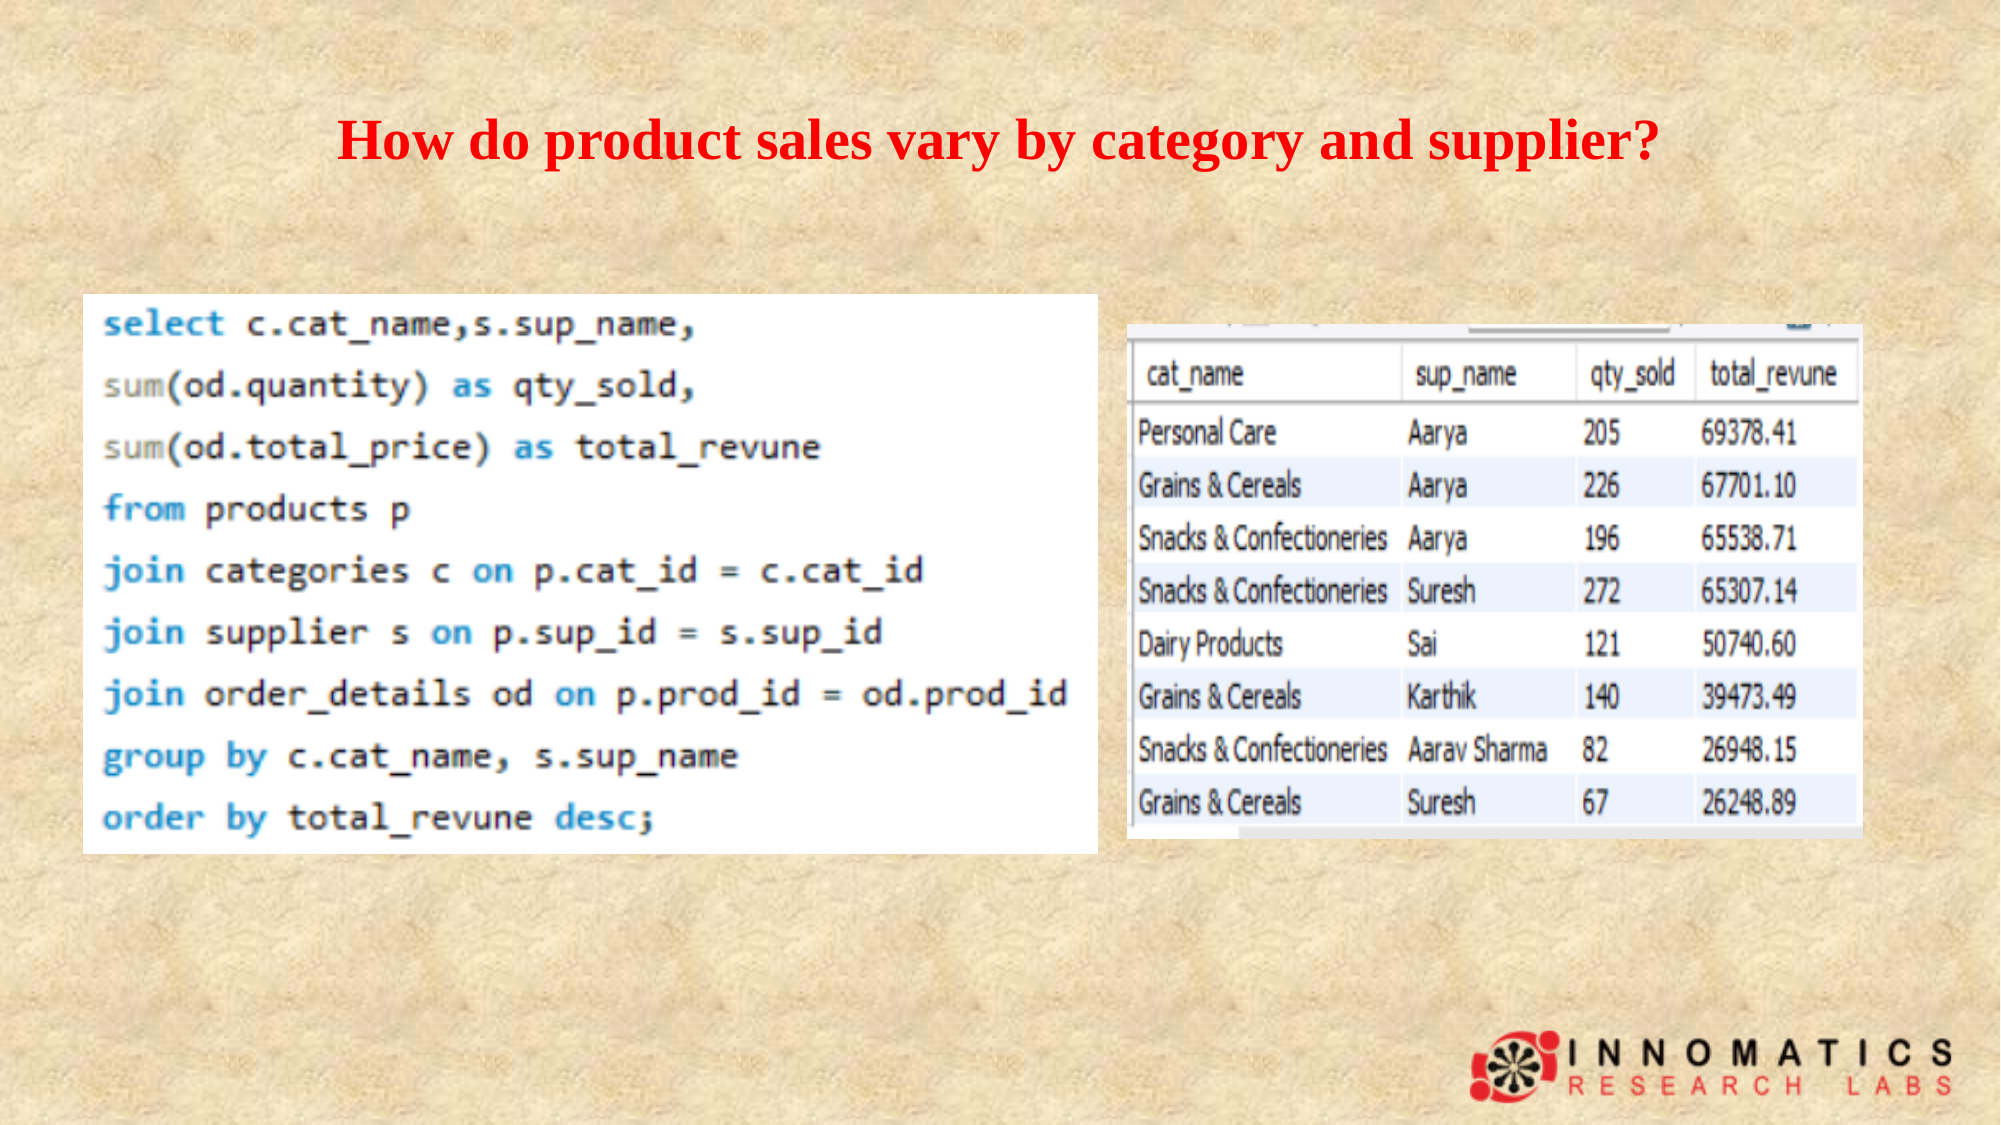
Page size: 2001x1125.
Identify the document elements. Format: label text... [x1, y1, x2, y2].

picture [0, 0, 2001, 1125]
title How do product sales vary by category and supplier? [137, 79, 1863, 204]
